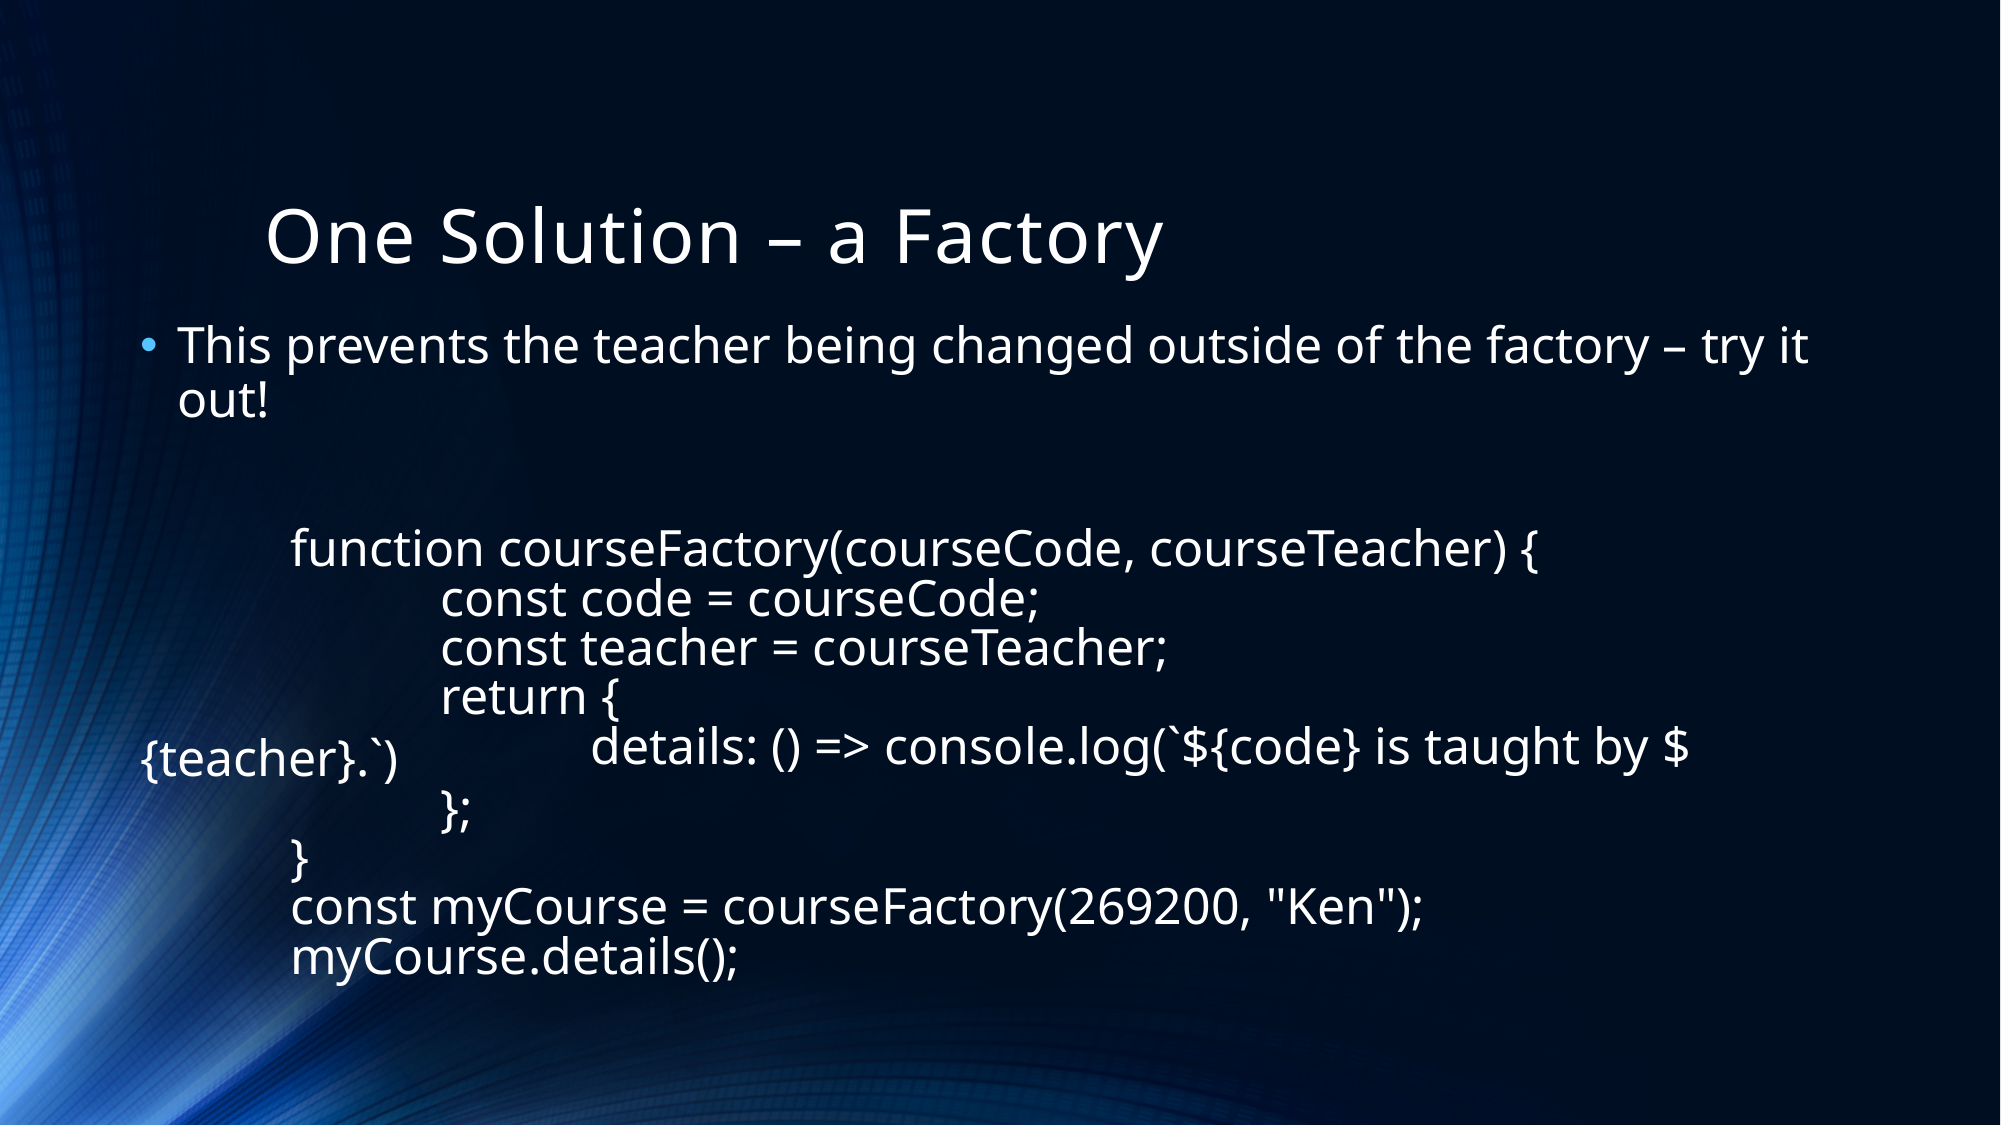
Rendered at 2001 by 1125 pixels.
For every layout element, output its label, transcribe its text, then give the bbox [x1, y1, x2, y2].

list This prevents the teacher being changed outside of the factory – try it out! function courseFactory(courseCode, courseTeacher) { const code = courseCode; const teacher = courseTeacher; return { details: () => console.log(`${code} is taught by ${teacher}.`) }; } const myCourse = courseFactory(269200, "Ken"); myCourse.details(); [125, 312, 1856, 988]
title One Solution – a Factory [249, 62, 1751, 288]
picture [0, 0, 2001, 1125]
